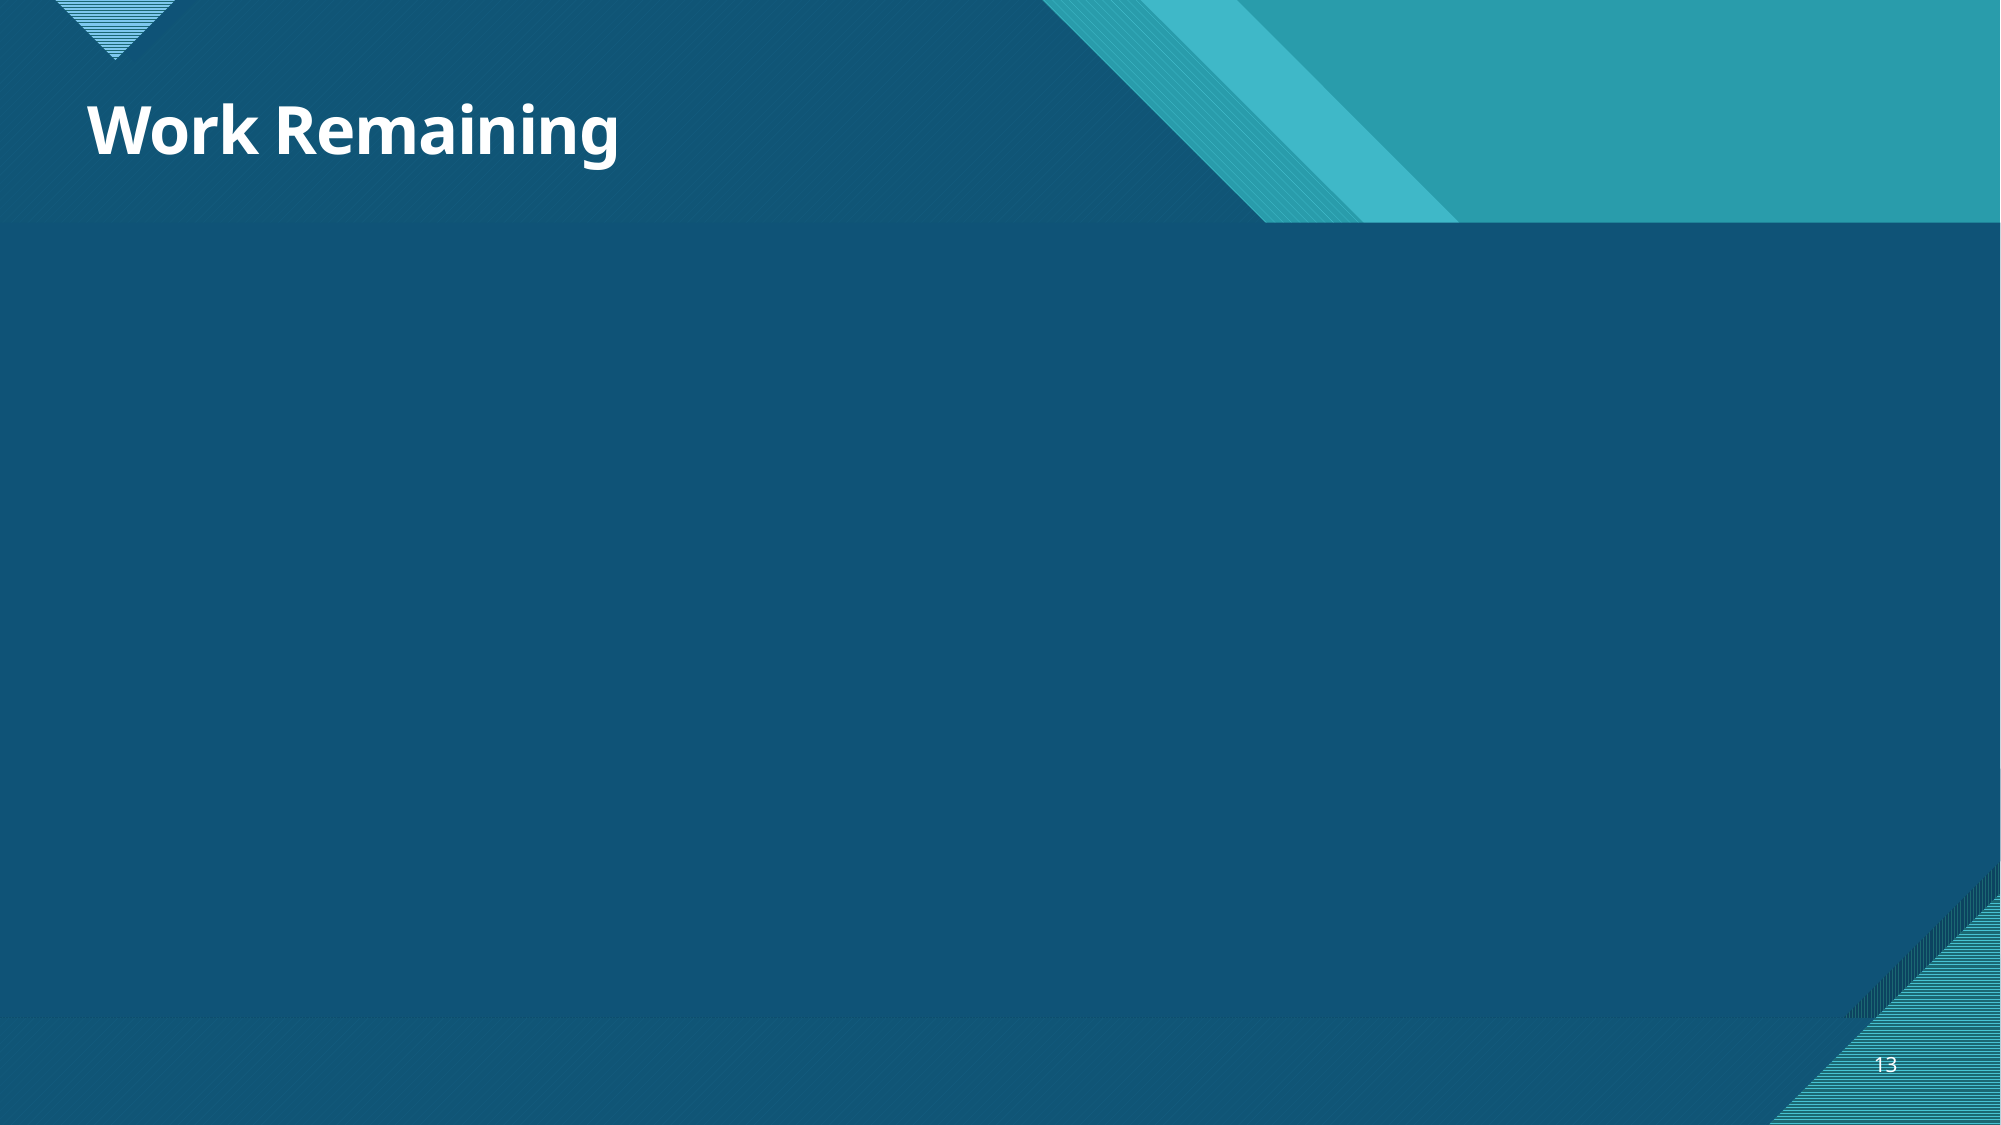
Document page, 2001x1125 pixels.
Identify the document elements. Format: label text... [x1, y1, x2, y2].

title Work Remaining [72, 89, 1913, 177]
slide_number 13 [1845, 1035, 1913, 1096]
